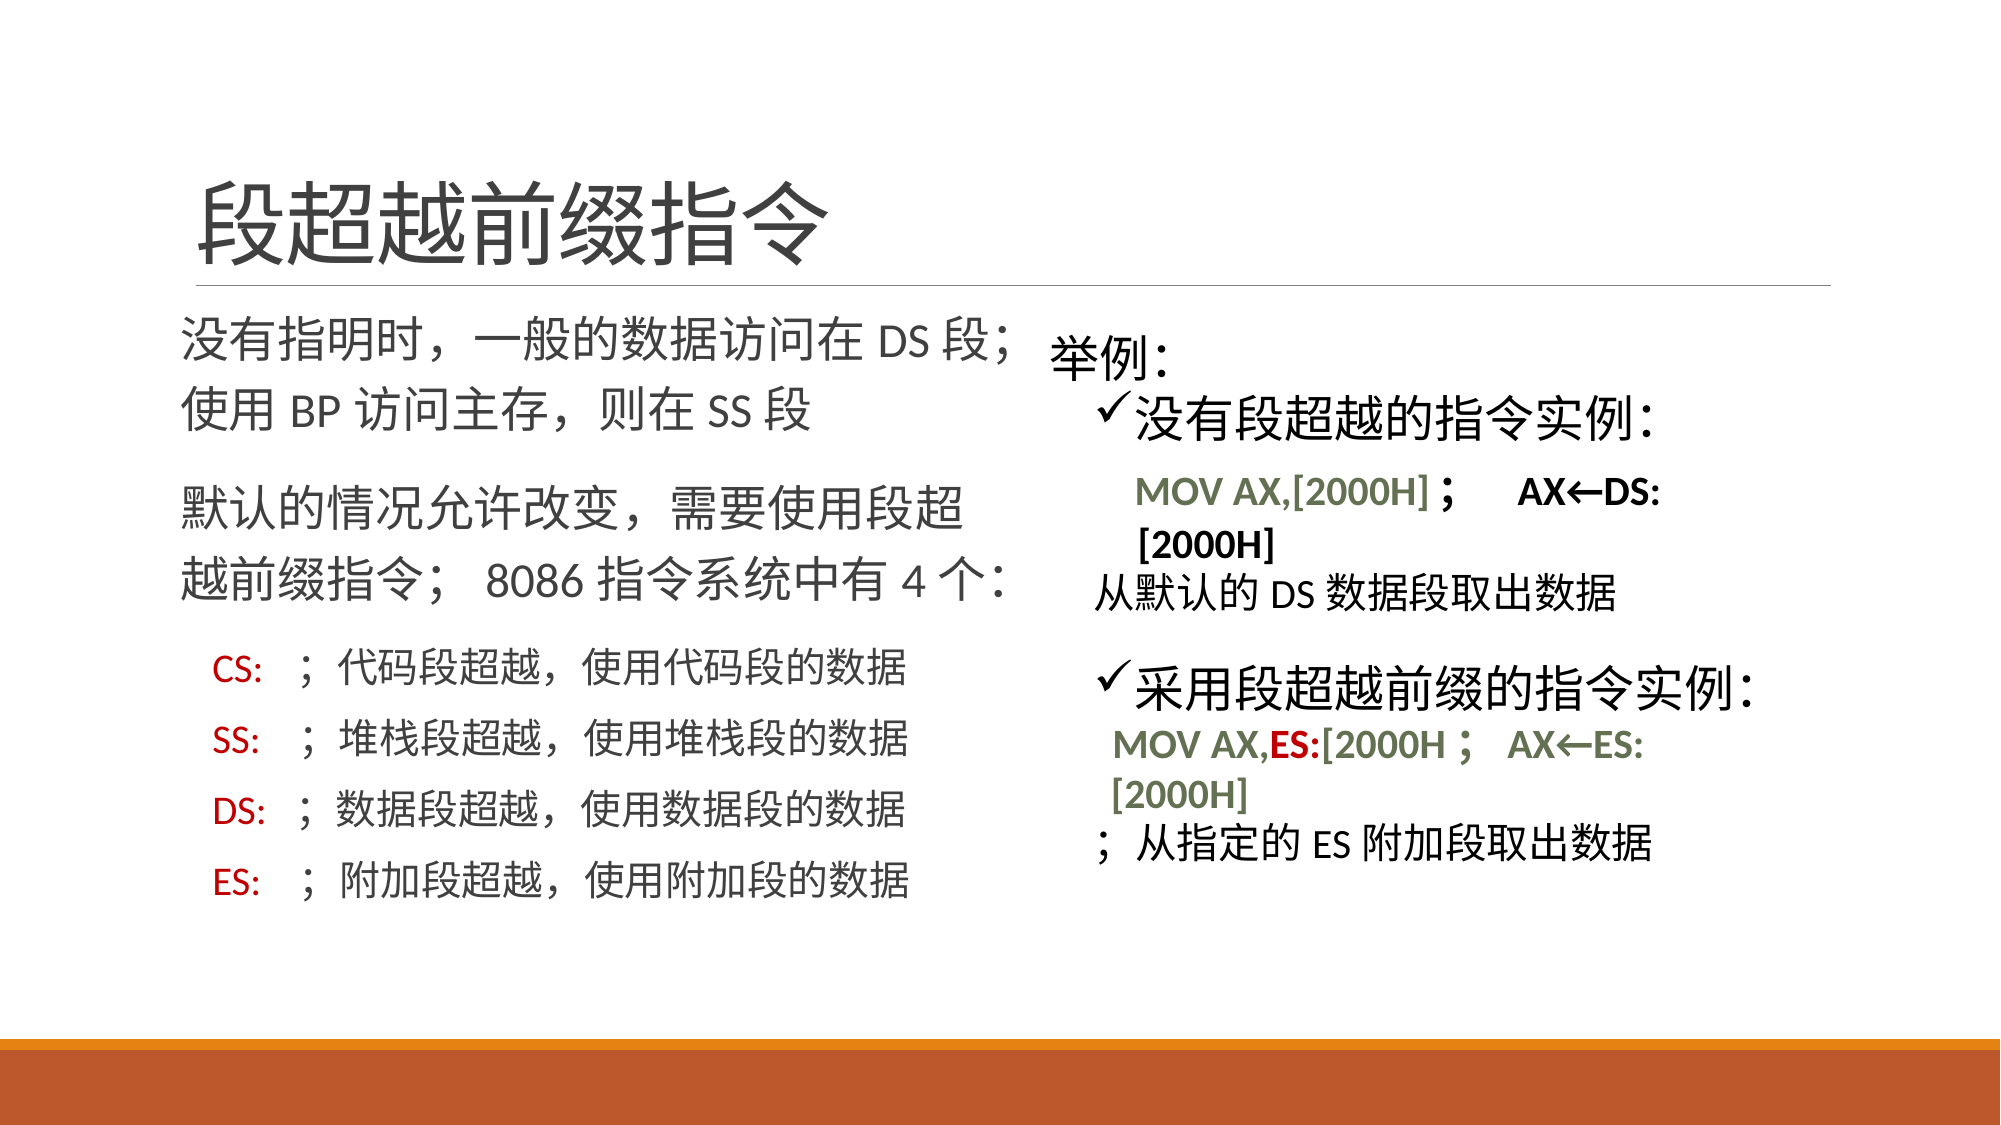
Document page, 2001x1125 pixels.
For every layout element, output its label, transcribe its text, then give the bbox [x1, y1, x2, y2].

list 没有指明时，一般的数据访问在DS段；使用BP访问主存，则在SS段 默认的情况允许改变，需要使用段超越前缀指令；8086指令系统中有4个： CS: ；代码段超越，使用代码段的数据 SS: ；堆栈段超越，使用堆栈段的数据 DS: ；数据段超越，使用数据段的数据 ES: ；附加段超越，使用附加段的数据 [180, 288, 1000, 973]
text_box 举例： 没有段超越的指令实例： MOV AX,[2000H] ； AX←DS:[2000H] 从默认的DS数据段取出数据 采用段超越前缀的指令实例： MOV AX,ES:[2000H；AX←ES:[2000H] ；从指定的ES附加段取出数据 [1034, 319, 1782, 875]
title 段超越前缀指令 [180, 47, 1830, 285]
